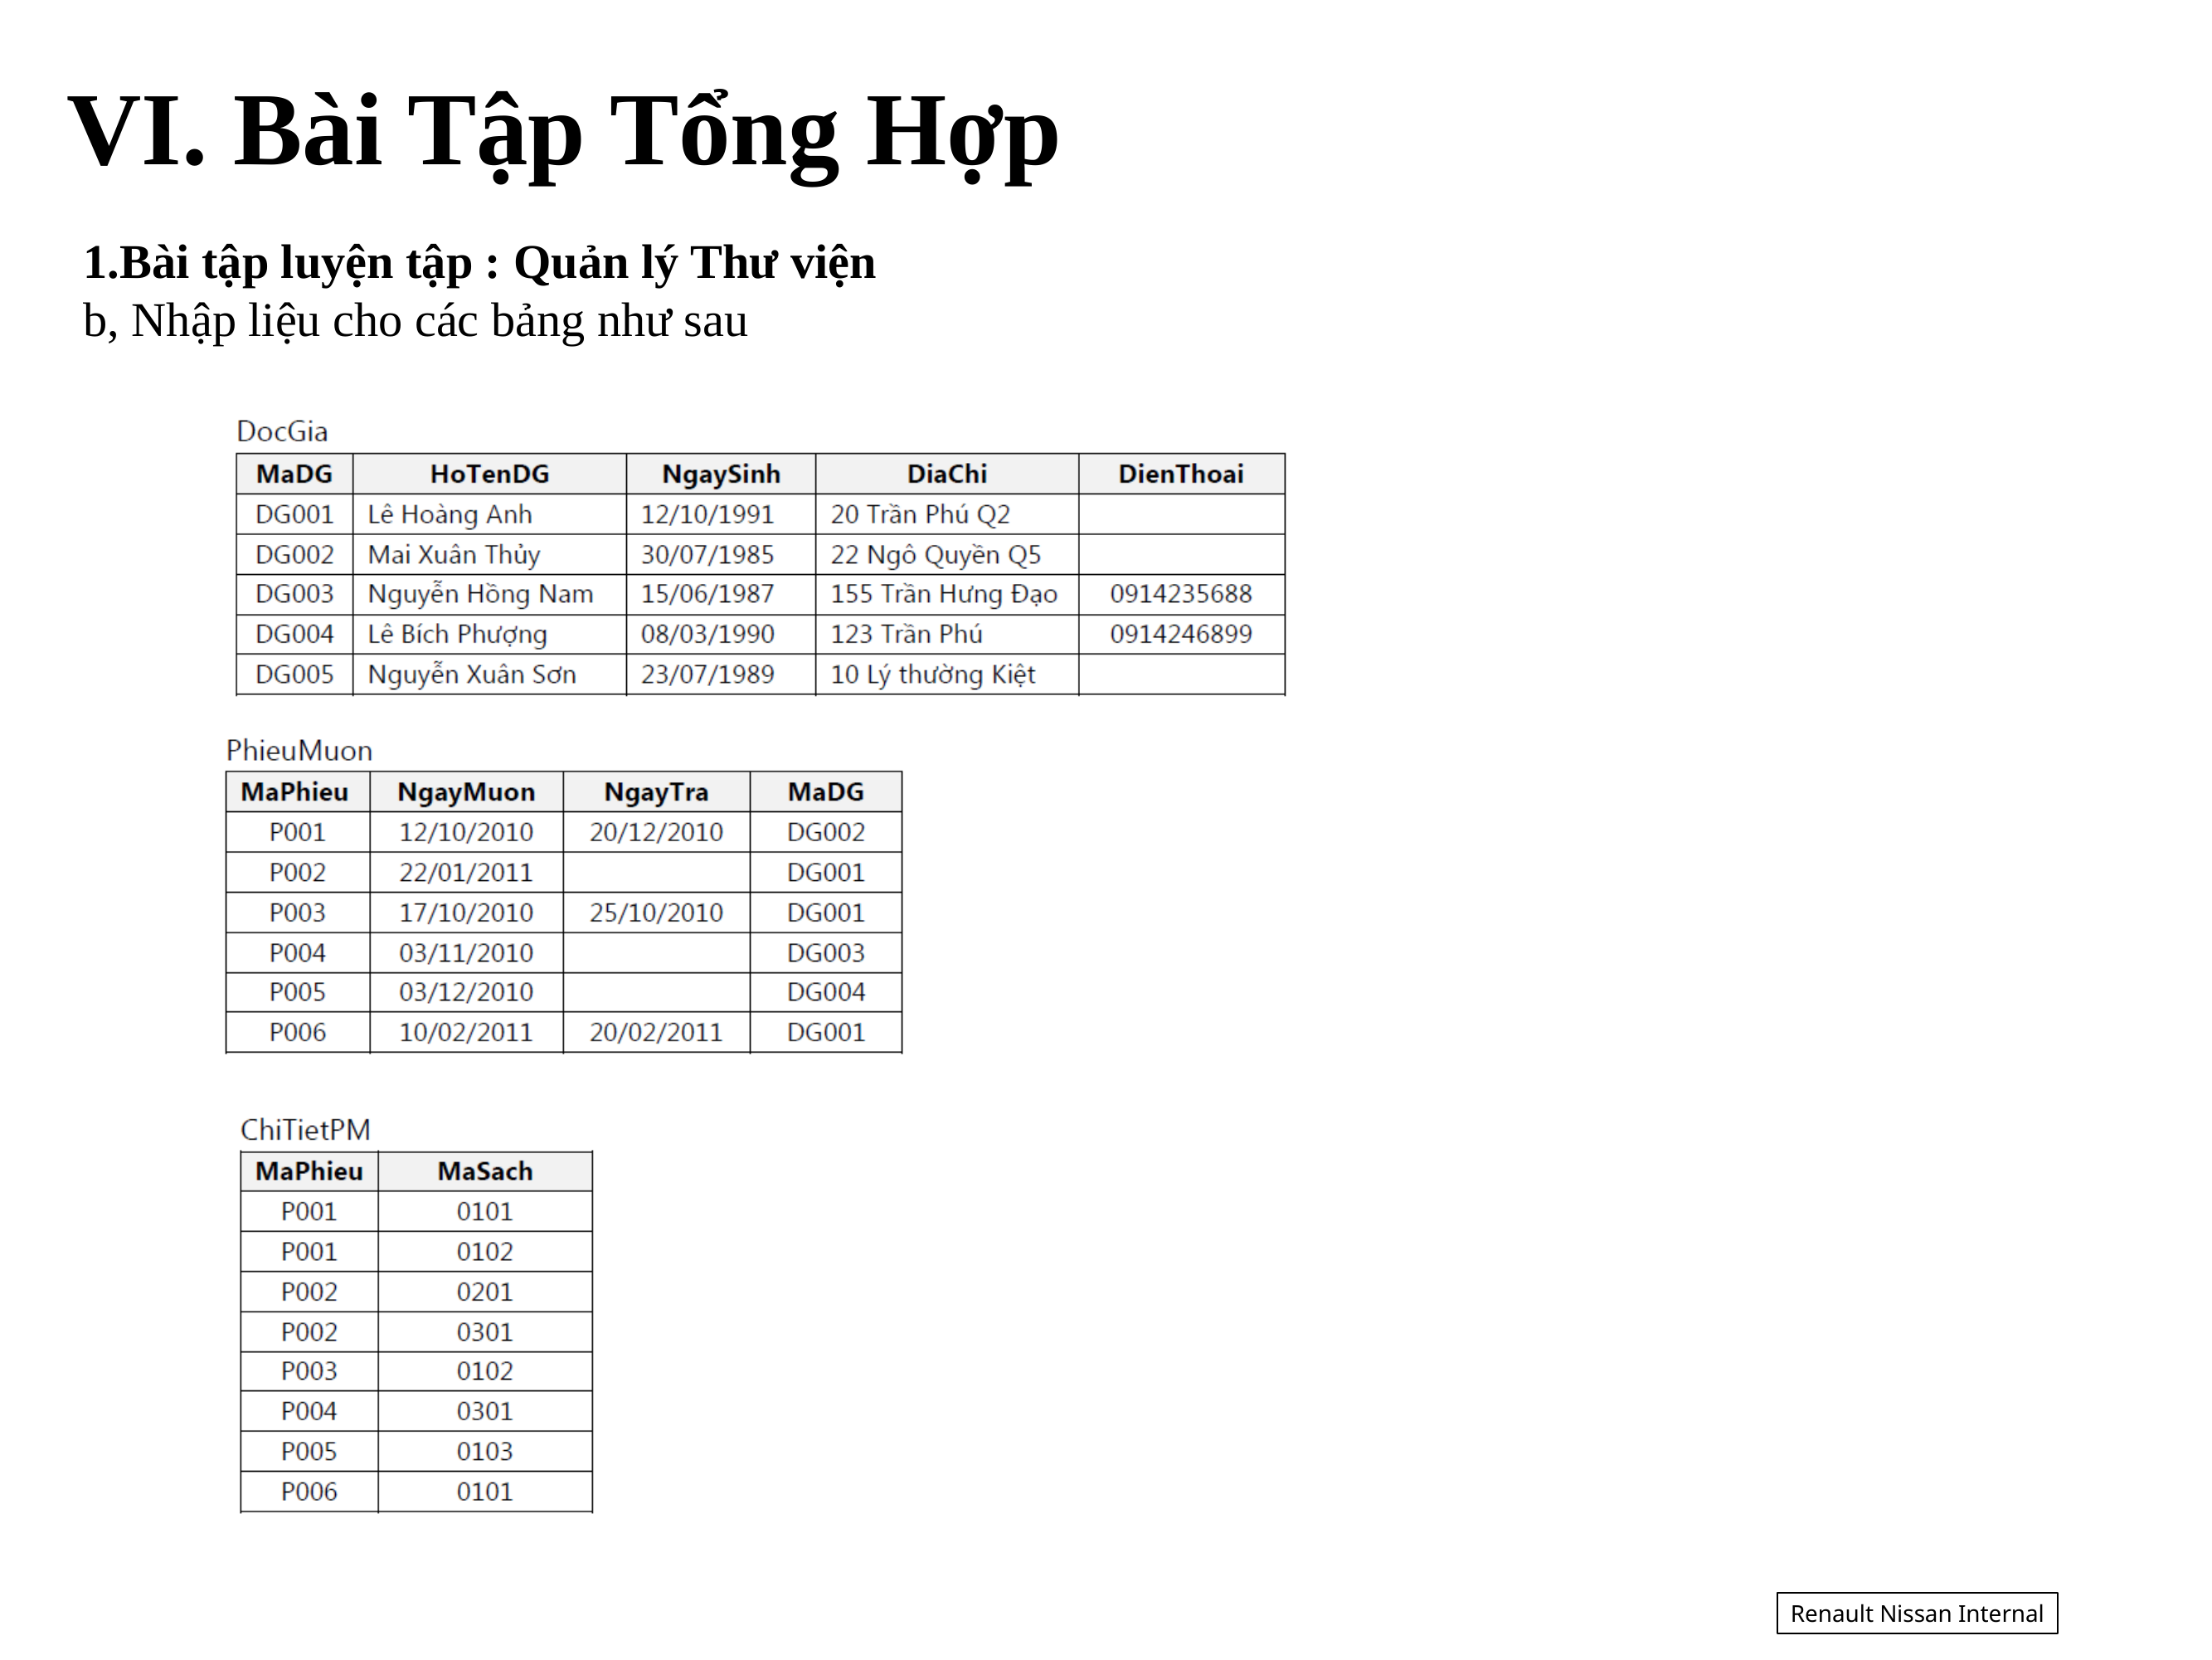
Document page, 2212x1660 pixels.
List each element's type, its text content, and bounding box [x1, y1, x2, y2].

text_box VI. Bài Tập Tổng Hợp [54, 45, 1860, 193]
picture [214, 411, 1317, 707]
picture [225, 1114, 615, 1521]
text_box 1.Bài tập luyện tập : Quản lý Thư viện b, Nhập liệu cho các bảng như sau [71, 223, 2035, 411]
picture [214, 733, 920, 1057]
